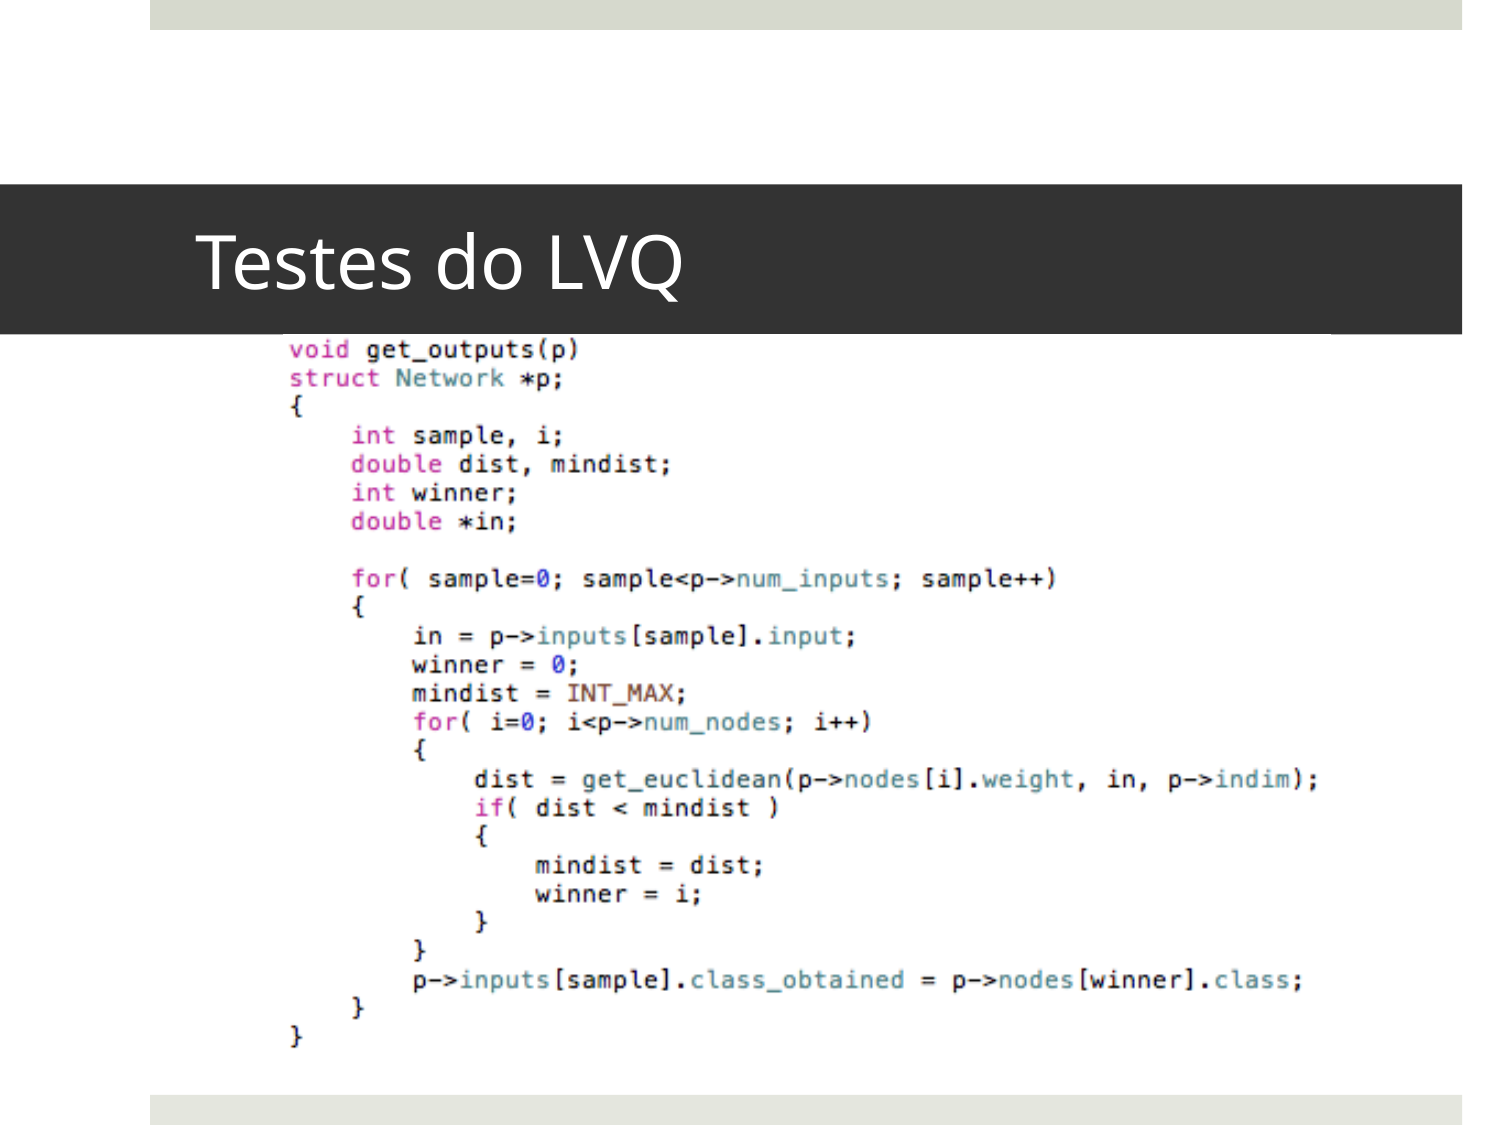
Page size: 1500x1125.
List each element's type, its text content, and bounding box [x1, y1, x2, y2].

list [182, 333, 1432, 1057]
title Testes do LVQ [0, 184, 1463, 335]
